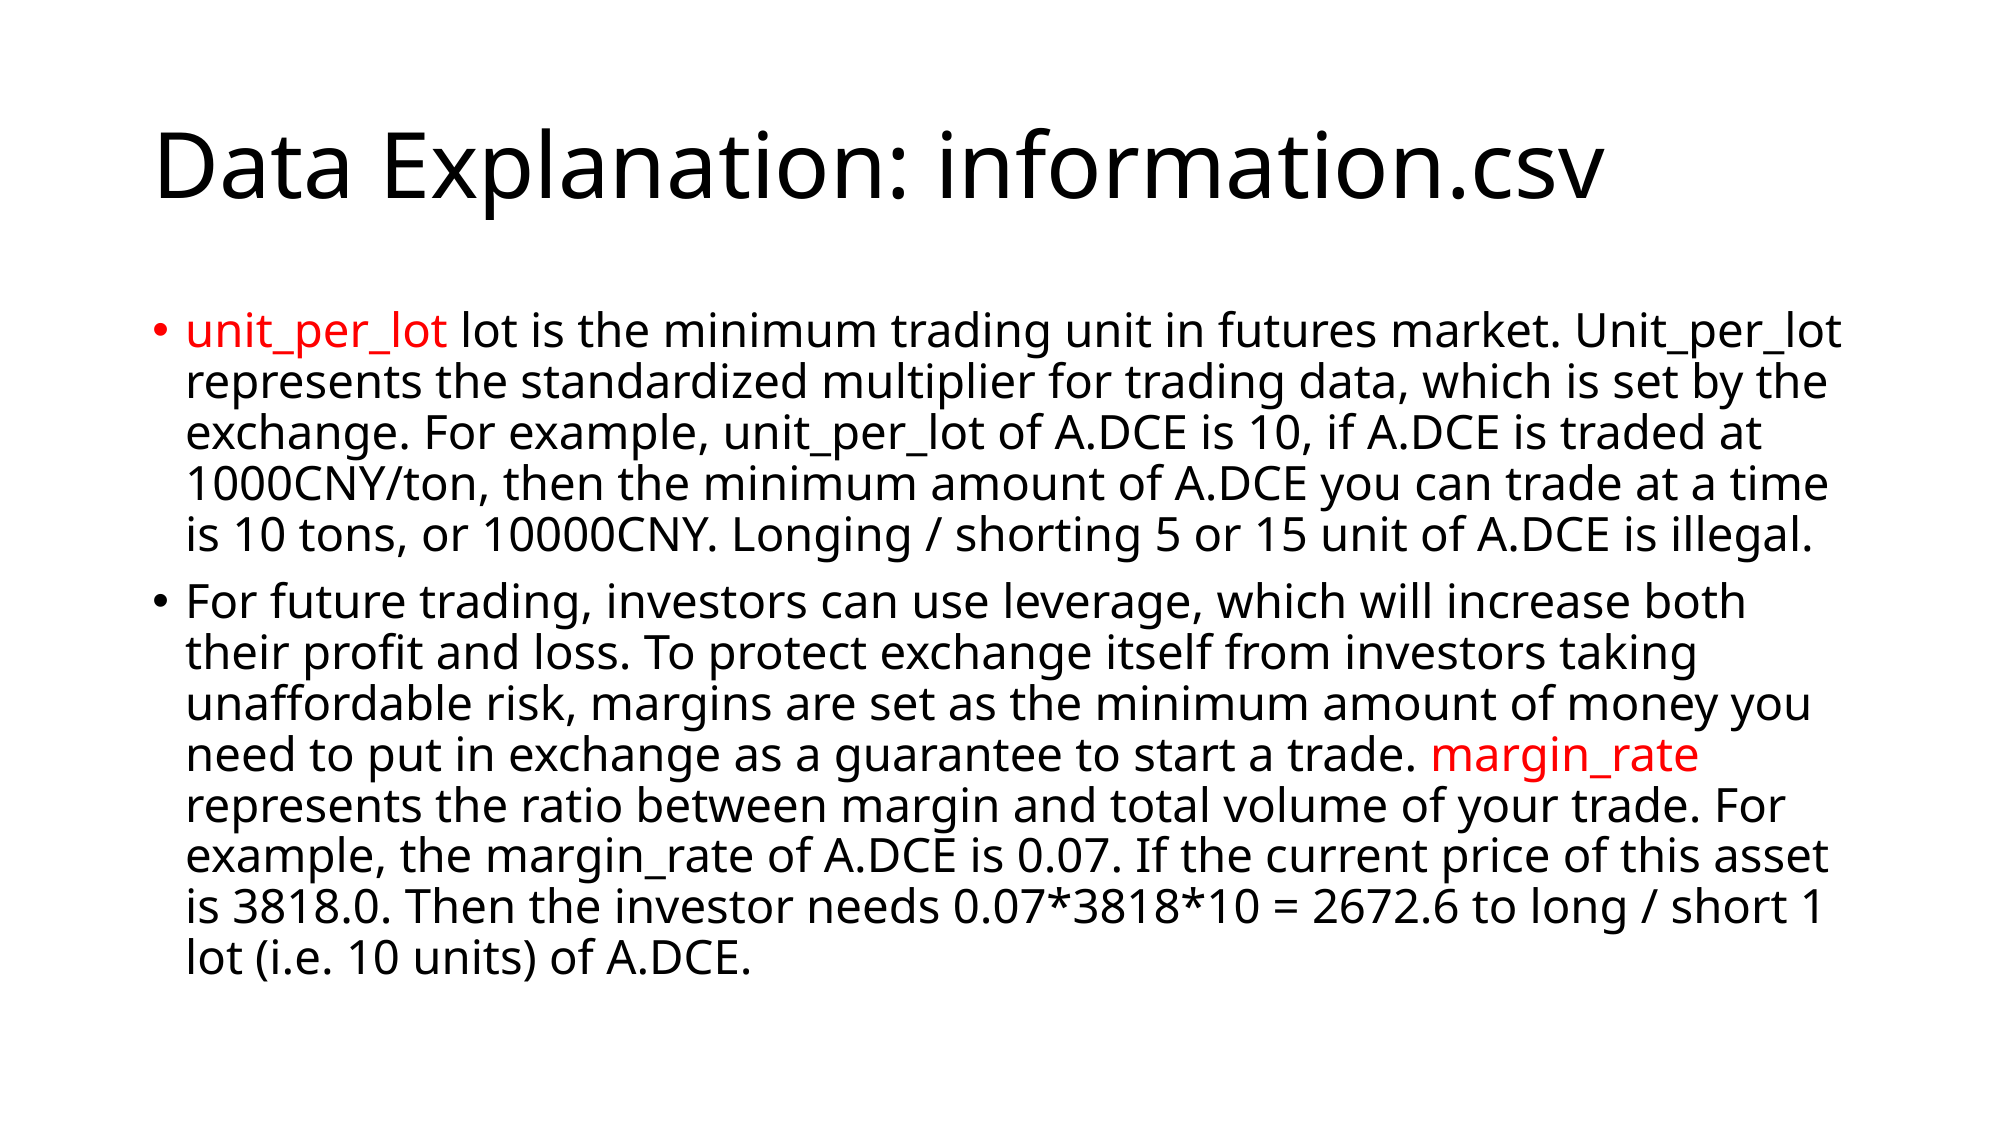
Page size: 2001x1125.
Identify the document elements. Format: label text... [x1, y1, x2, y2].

list unit_per_lot lot is the minimum trading unit in futures market. Unit_per_lot represents the standardized multiplier for trading data, which is set by the exchange. For example, unit_per_lot of A.DCE is 10, if A.DCE is traded at 1000CNY/ton, then the minimum amount of A.DCE you can trade at a time is 10 tons, or 10000CNY. Longing / shorting 5 or 15 unit of A.DCE is illegal. For future trading, investors can use leverage, which will increase both their profit and loss. To protect exchange itself from investors taking unaffordable risk, margins are set as the minimum amount of money you need to put in exchange as a guarantee to start a trade. margin_rate represents the ratio between margin and total volume of your trade. For example, the margin_rate of A.DCE is 0.07. If the current price of this asset is 3818.0. Then the investor needs 0.07*3818*10 = 2672.6 to long / short 1 lot (i.e. 10 units) of A.DCE. [137, 299, 1863, 1014]
title Data Explanation: information.csv [137, 59, 1863, 278]
